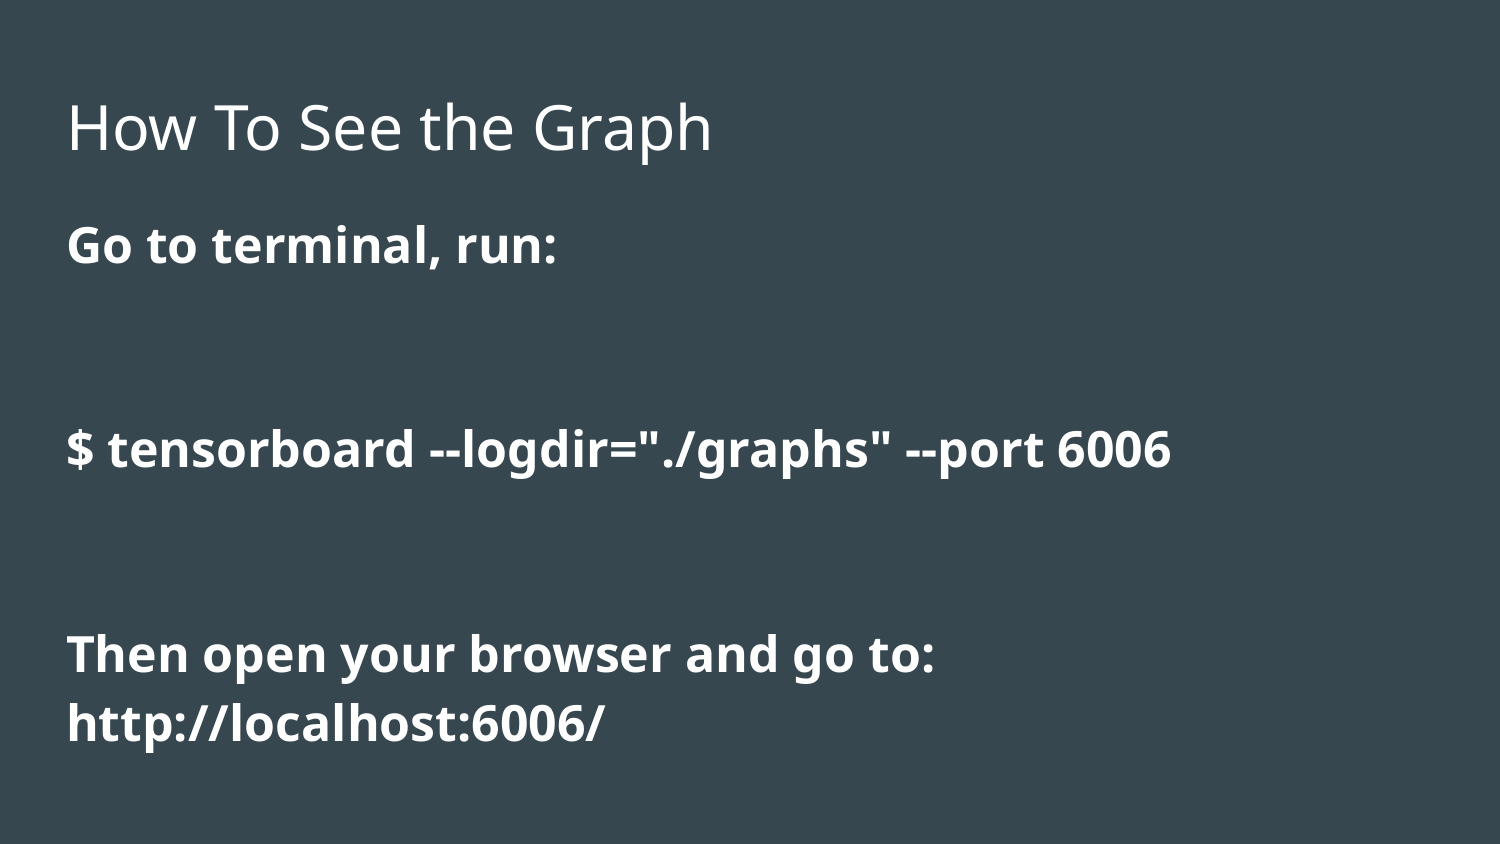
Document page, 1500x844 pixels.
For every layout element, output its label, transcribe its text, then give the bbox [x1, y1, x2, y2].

title How To See the Graph [51, 72, 1449, 167]
list Go to terminal, run: $ tensorboard --logdir="./graphs" --port 6006 Then open your browser and go to: http://localhost:6006/ [51, 189, 1449, 750]
